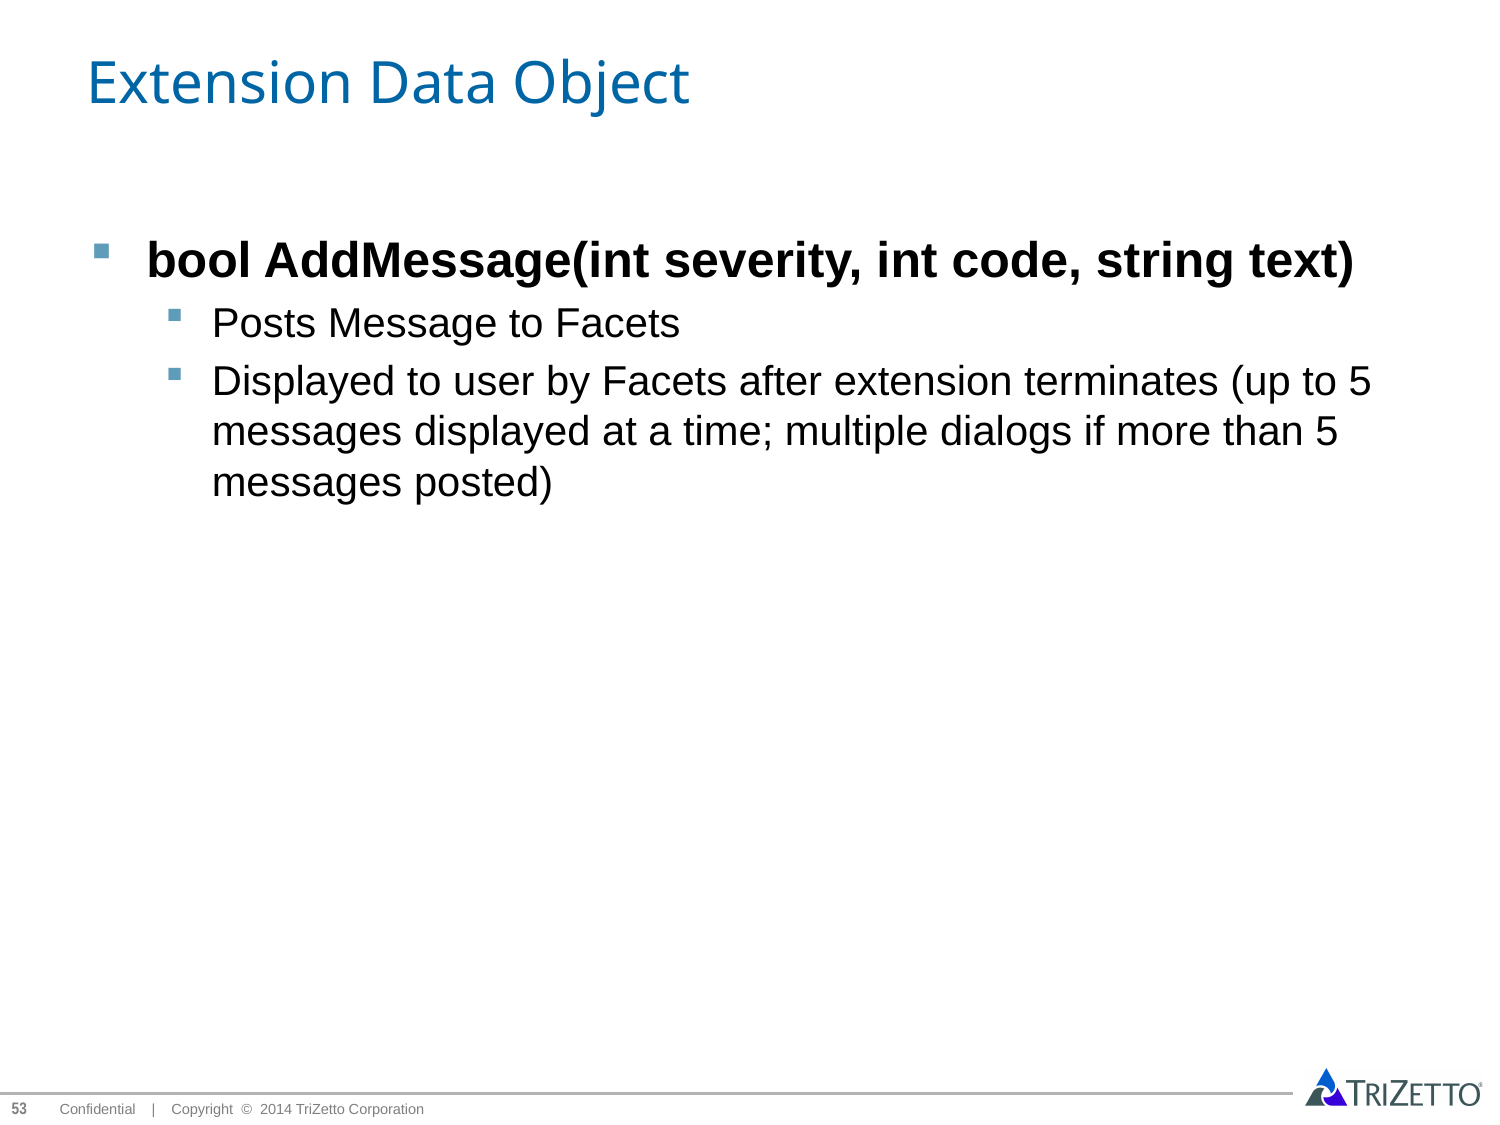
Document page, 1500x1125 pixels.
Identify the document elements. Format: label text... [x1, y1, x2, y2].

picture [1305, 1068, 1483, 1106]
title Extension Data Object [71, 44, 1430, 126]
list bool AddMessage(int severity, int code, string text) Posts Message to Facets Displayed to user by Facets after extension terminates (up to 5 messages displayed at a time; multiple dialogs if more than 5 messages posted) [74, 219, 1426, 977]
